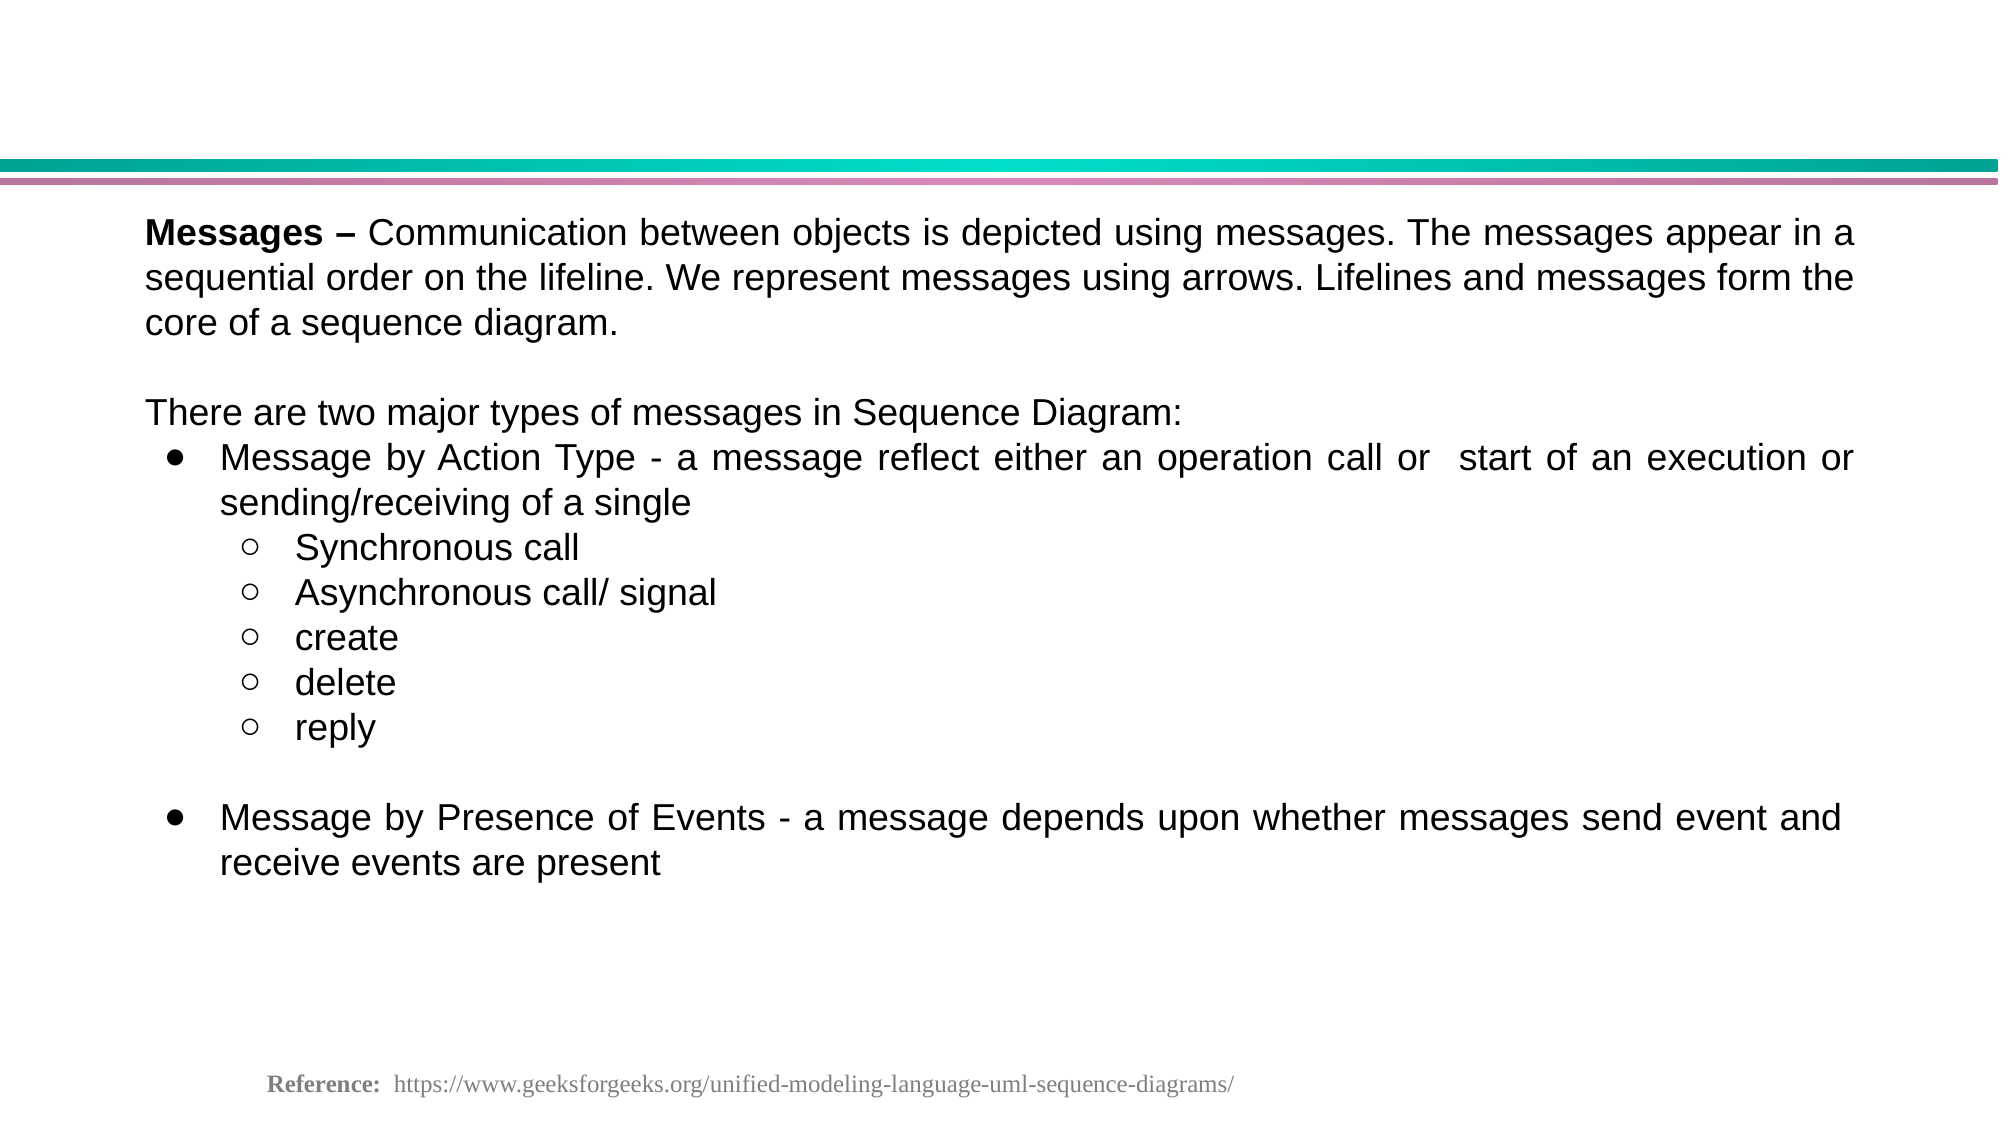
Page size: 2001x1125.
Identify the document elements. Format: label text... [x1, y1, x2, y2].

text_box Messages – Communication between objects is depicted using messages. The messages appear in a sequential order on the lifeline. We represent messages using arrows. Lifelines and messages form the core of a sequence diagram. There are two major types of messages in Sequence Diagram: Message by Action Type - a message reflect either an operation call or start of an execution or sending/receiving of a single Synchronous call Asynchronous call/ signal create delete reply Message by Presence of Events - a message depends upon whether messages send event and receive events are present [130, 200, 1870, 891]
text_box Reference: https://www.geeksforgeeks.org/unified-modeling-language-uml-sequence-diagrams/ [251, 1059, 1930, 1125]
